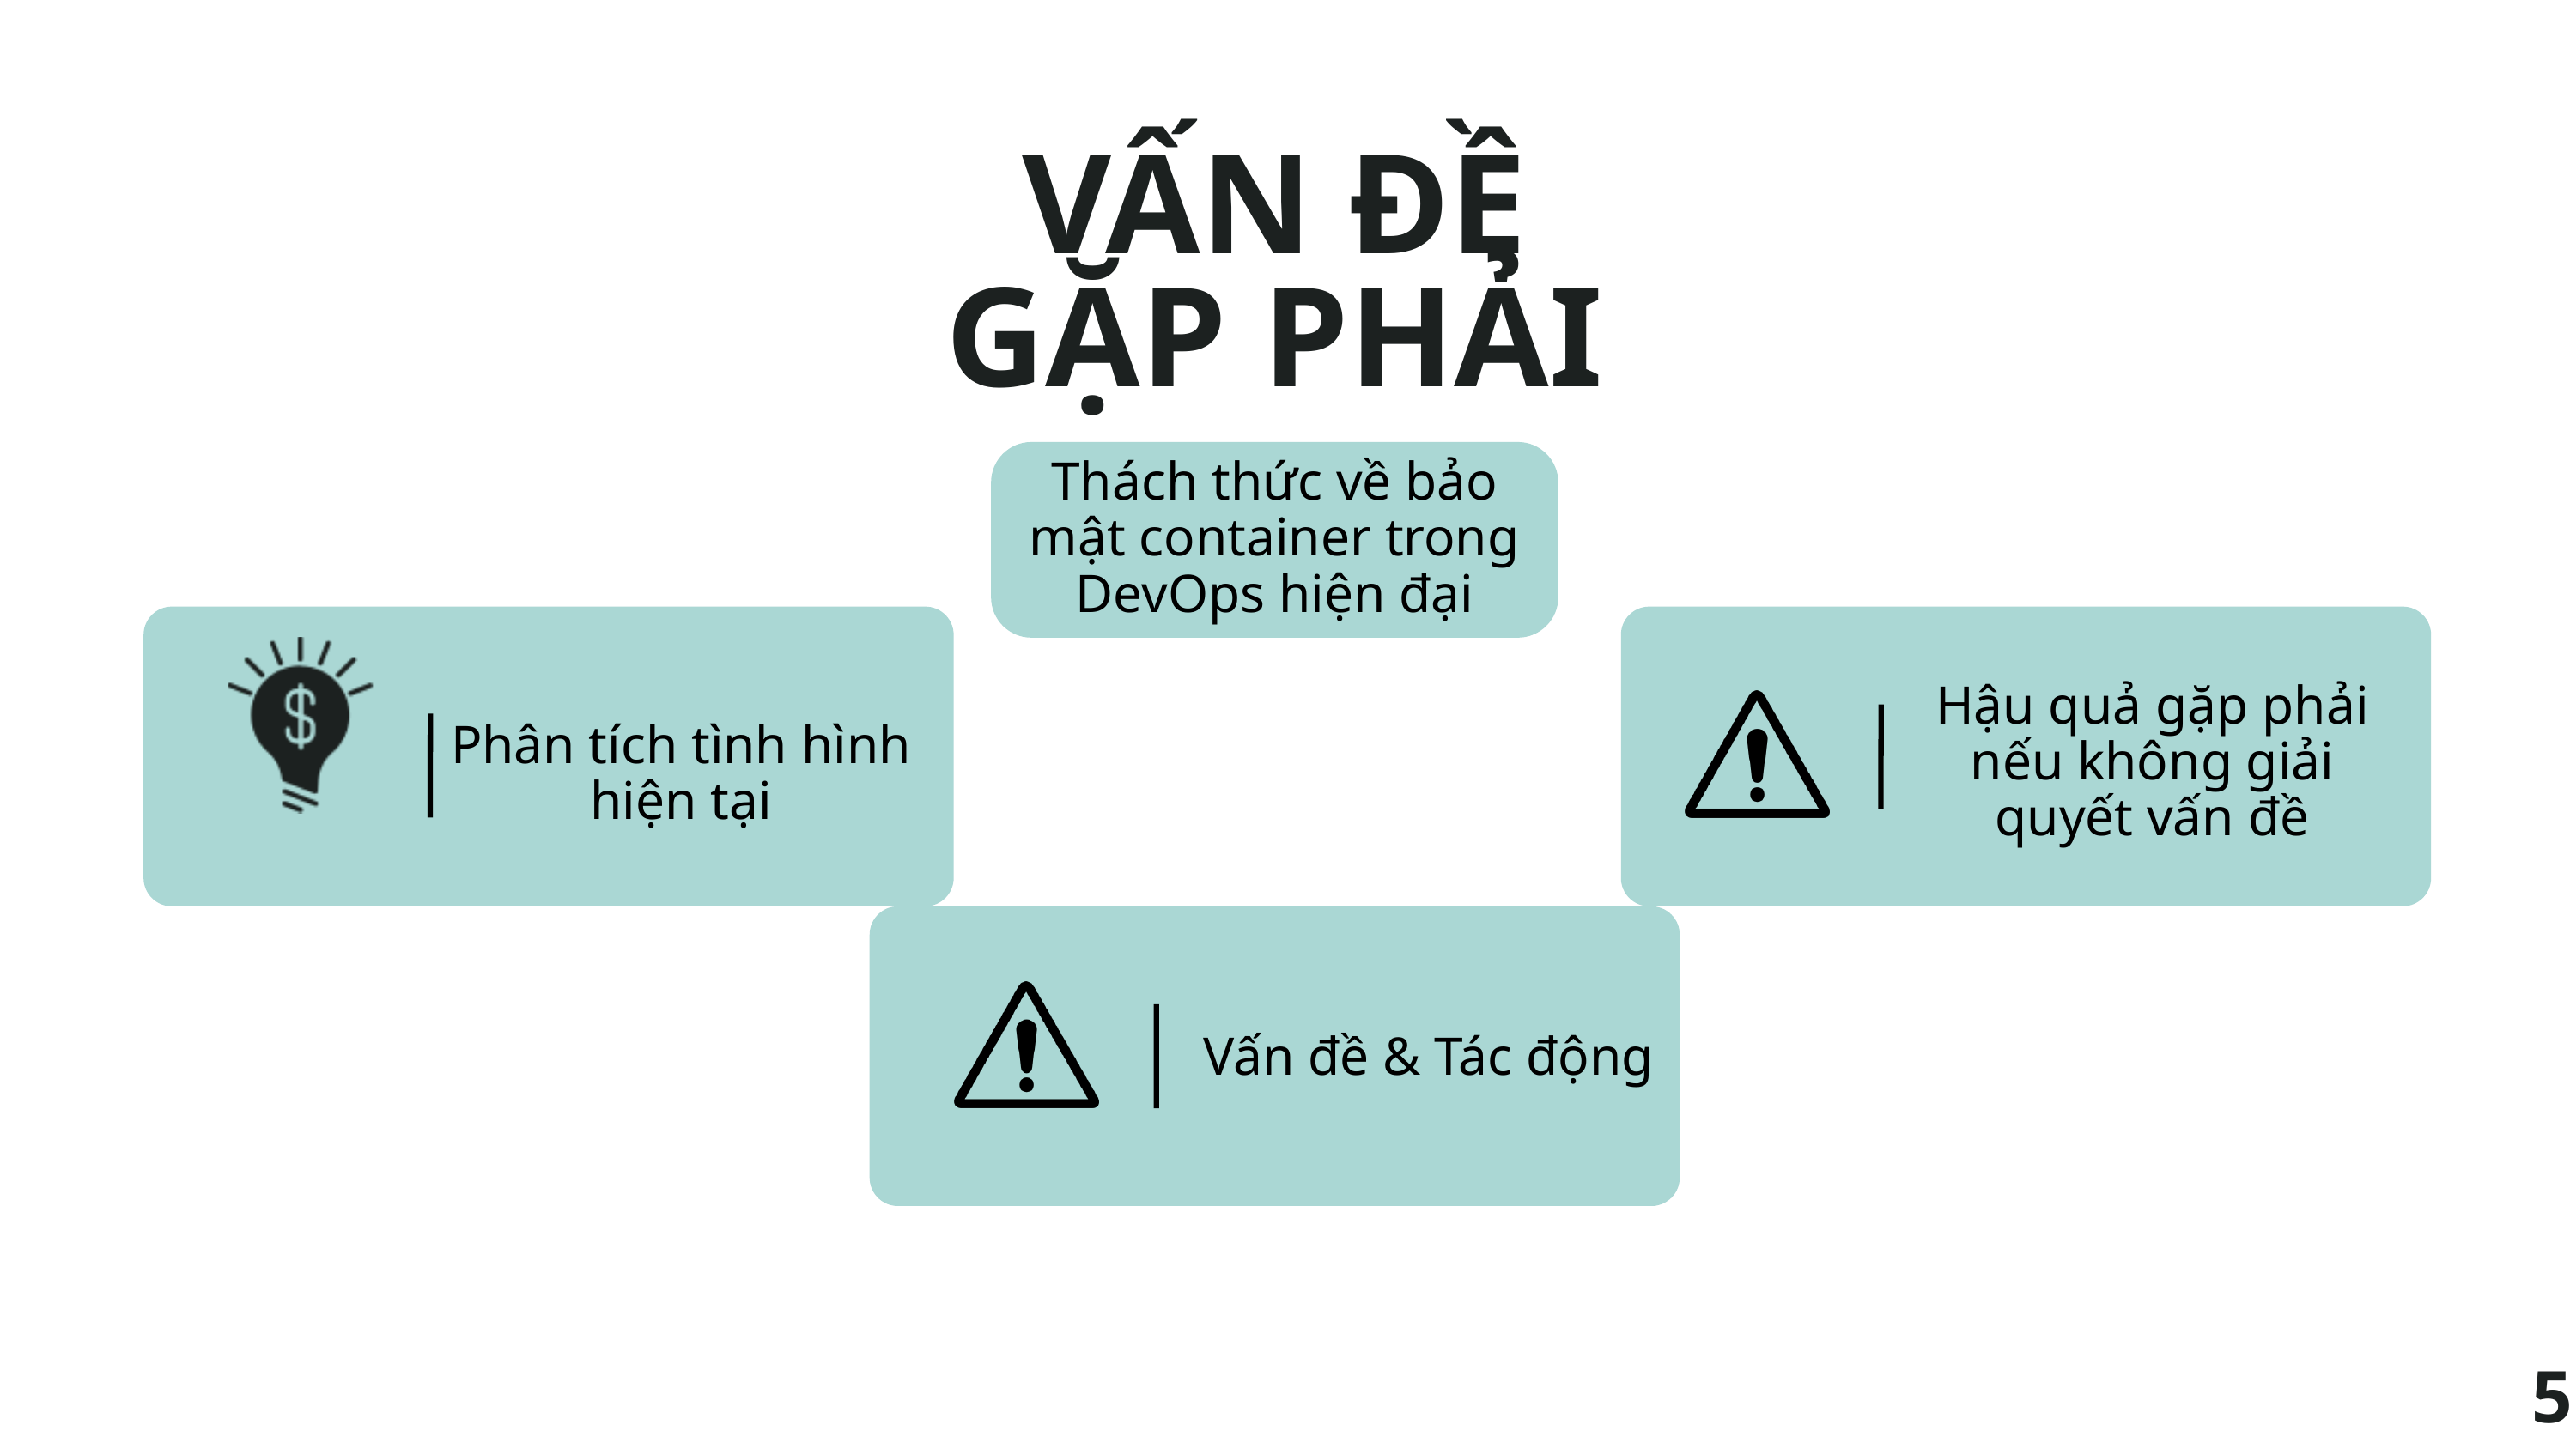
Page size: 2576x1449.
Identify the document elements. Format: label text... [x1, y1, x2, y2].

text_box 5 [2528, 1355, 2576, 1438]
text_box VẤN ĐỀ GẶP PHẢI [882, 147, 1668, 415]
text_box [143, 606, 954, 906]
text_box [1620, 606, 2432, 906]
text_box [869, 906, 1680, 1207]
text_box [990, 441, 1558, 639]
